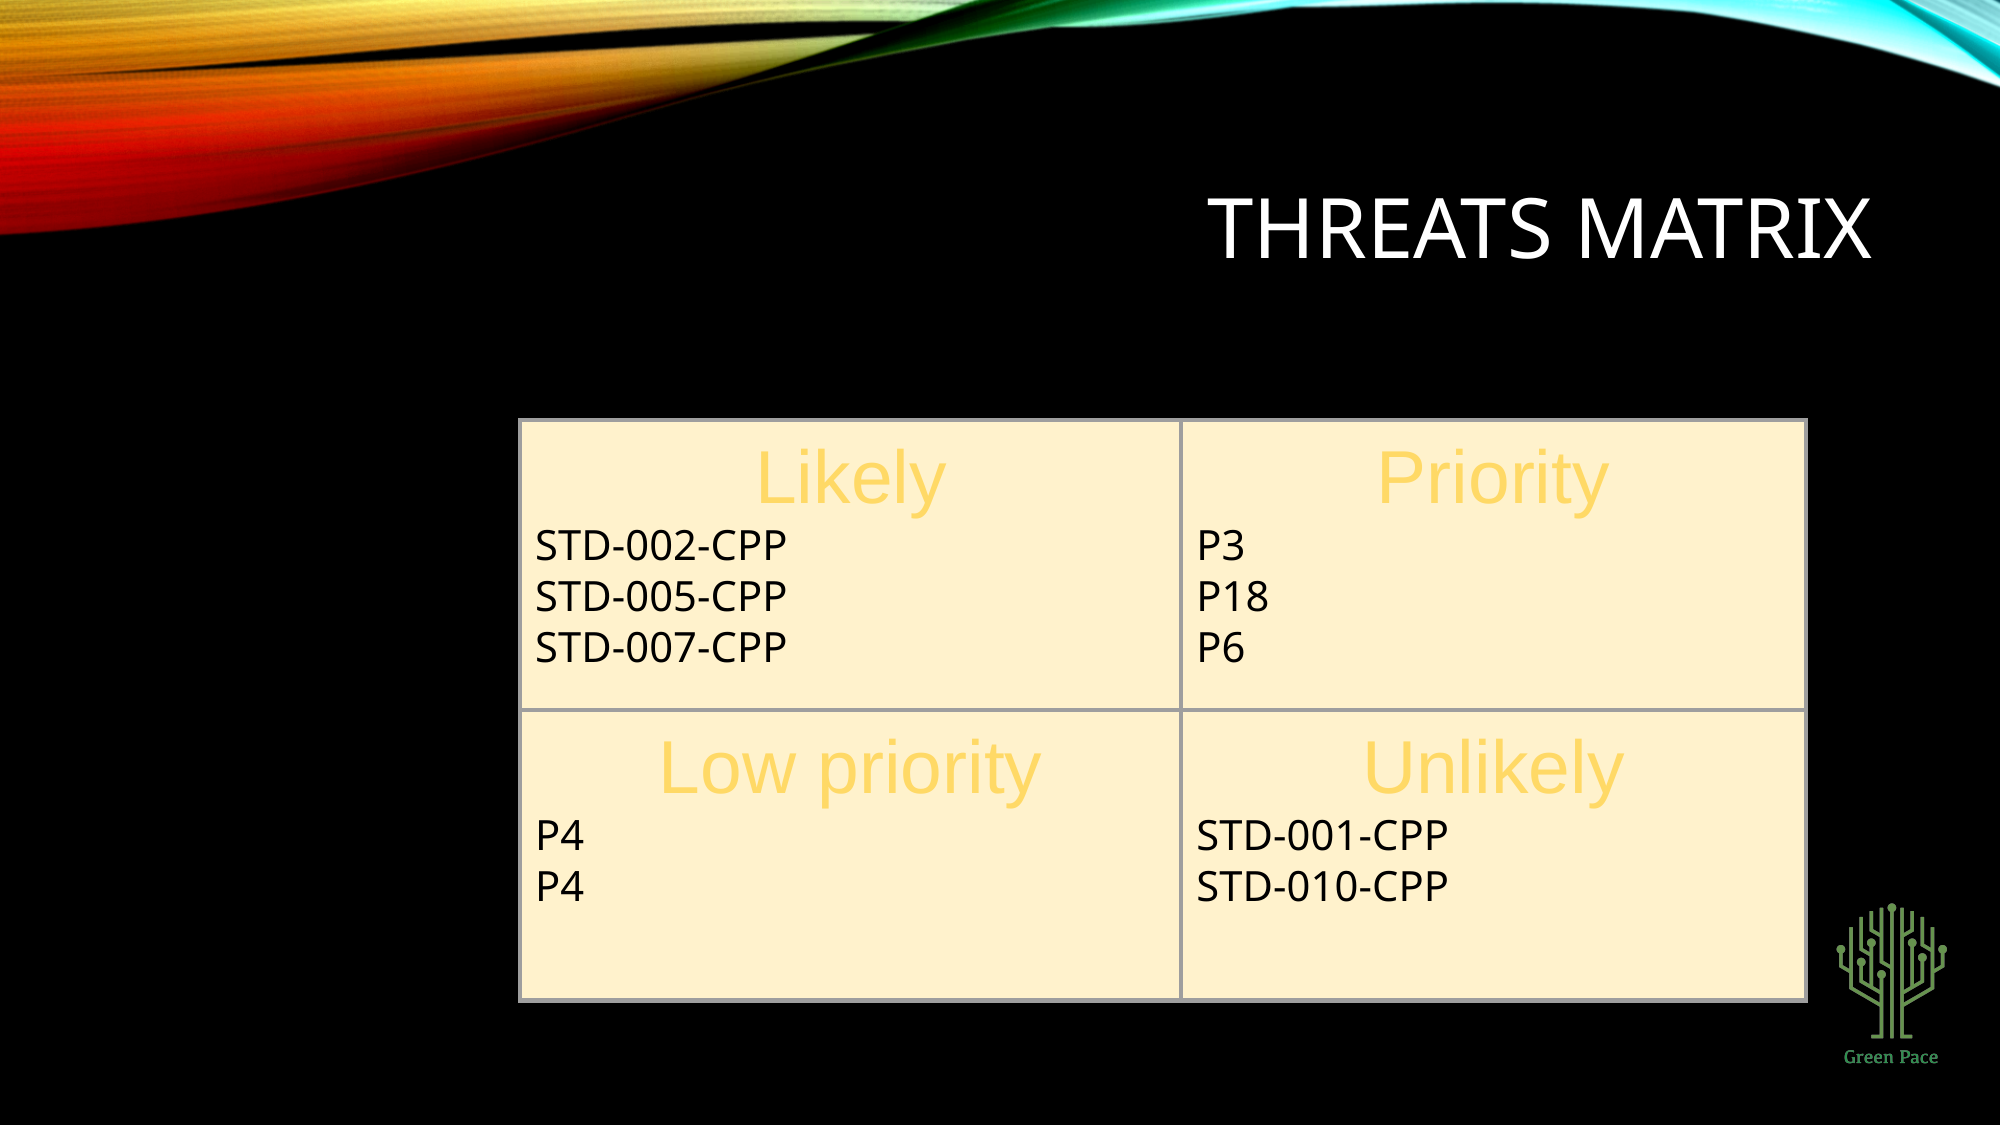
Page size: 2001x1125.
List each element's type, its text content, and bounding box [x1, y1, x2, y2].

table_header Priority P3 P18 P6 [1183, 422, 1804, 708]
table_header Likely STD-002-CPP STD-005-CPP STD-007-CPP [522, 422, 1179, 708]
table_cell Low priority P4 P4 [522, 712, 1179, 998]
picture [1817, 892, 1964, 1082]
picture [0, 0, 2000, 237]
table_cell Unlikely STD-001-CPP STD-010-CPP [1183, 712, 1804, 998]
title THREATS MATRIX [474, 125, 1888, 338]
